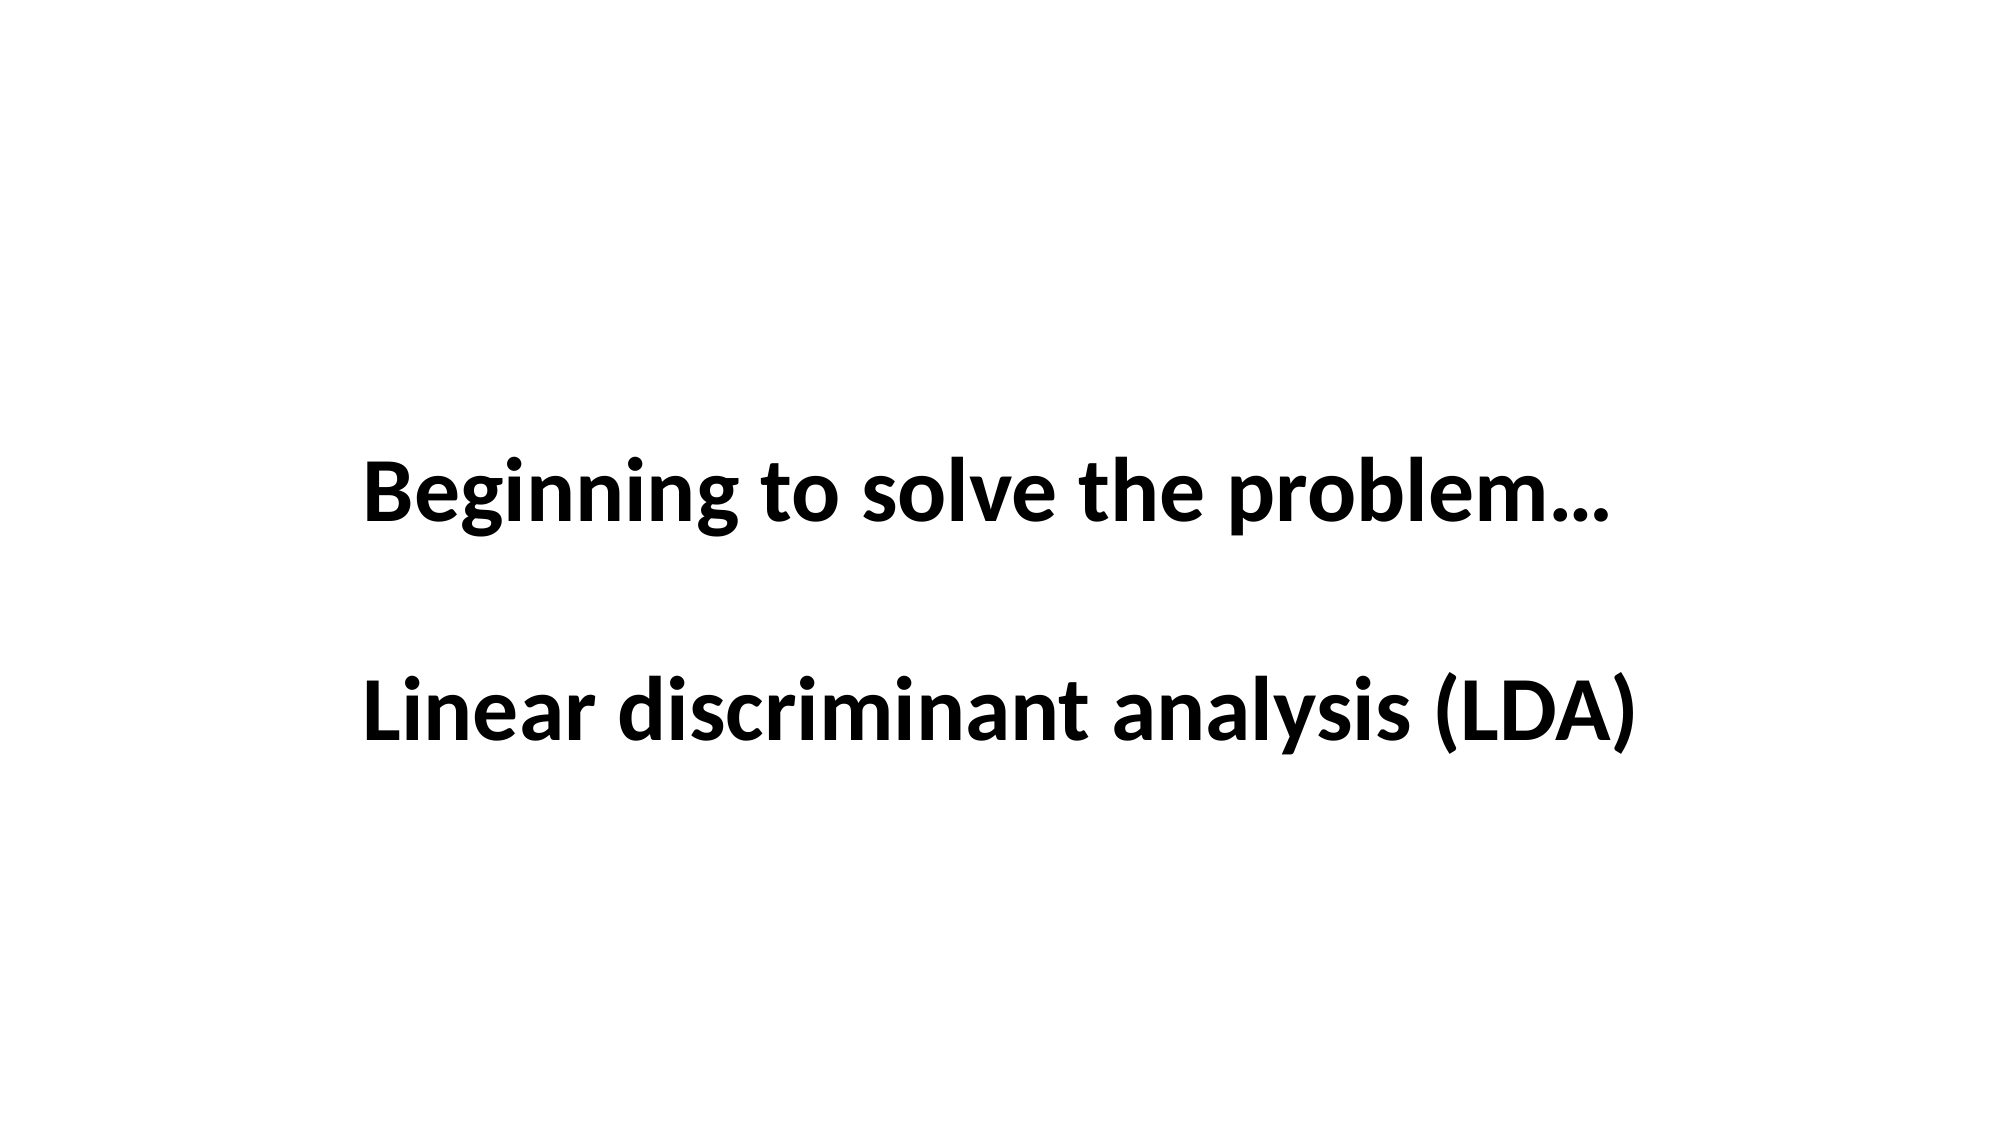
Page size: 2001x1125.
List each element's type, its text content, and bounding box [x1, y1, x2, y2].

text_box Beginning to solve the problem… Linear discriminant analysis (LDA) [348, 421, 1706, 767]
